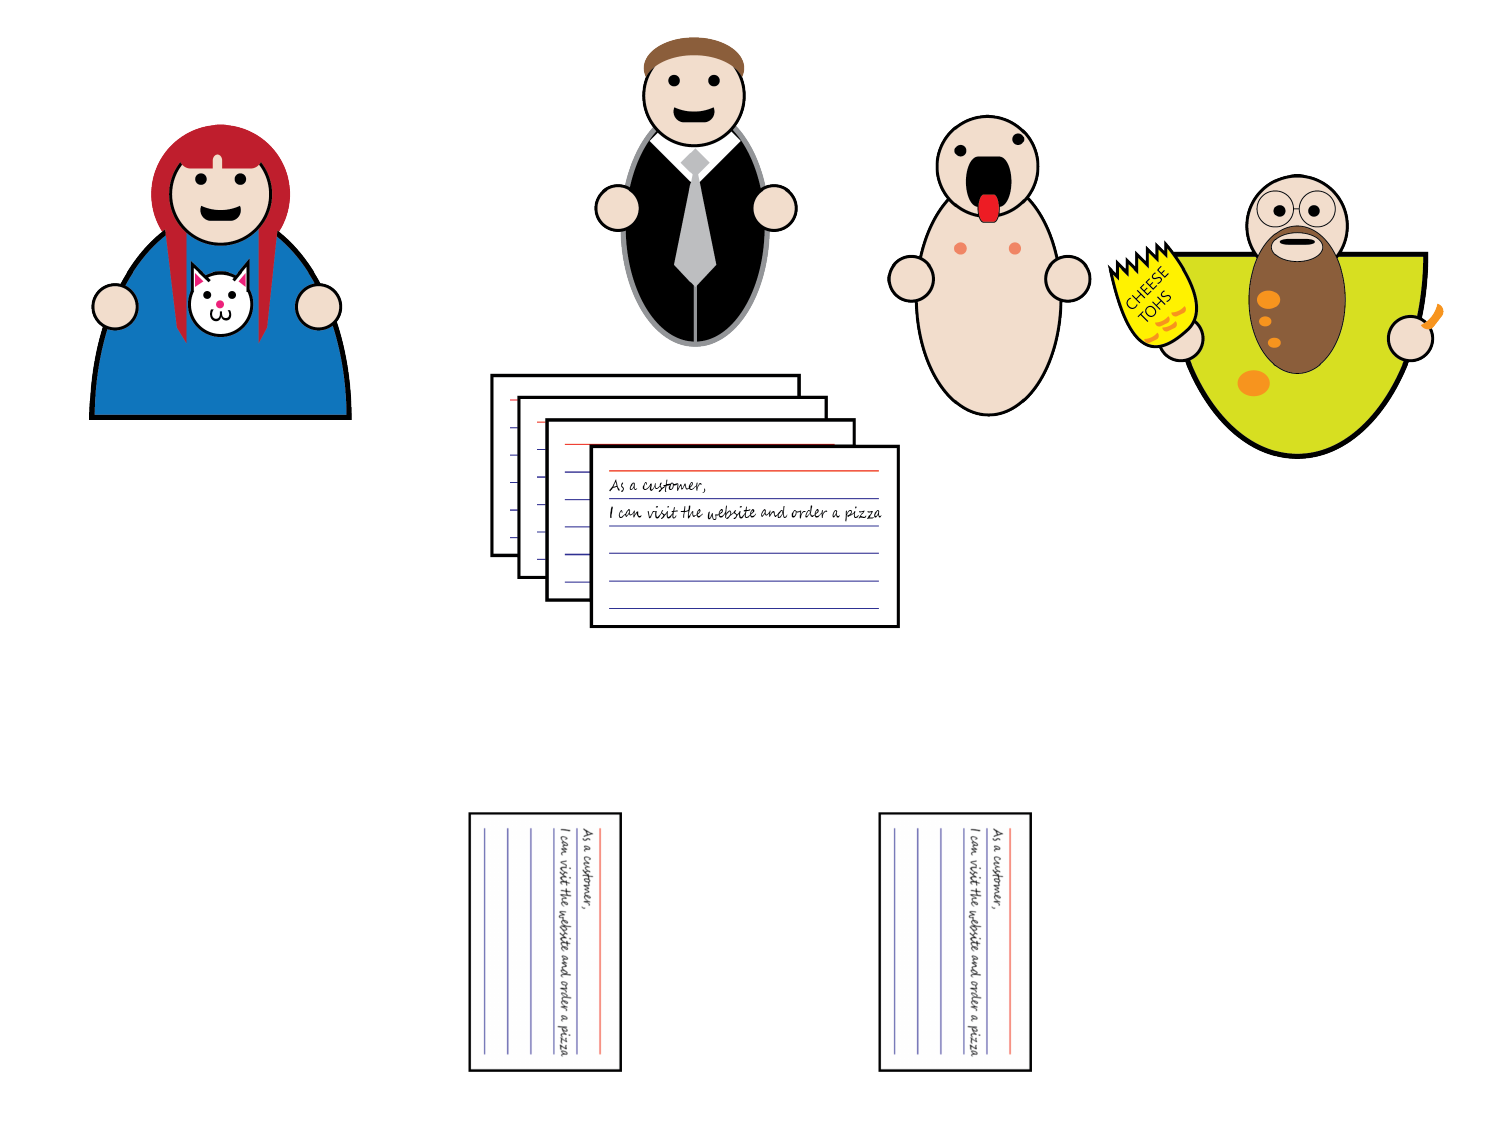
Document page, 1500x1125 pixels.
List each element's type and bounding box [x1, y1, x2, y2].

picture [88, 124, 352, 421]
picture [483, 20, 1092, 656]
picture [825, 813, 1085, 1071]
picture [415, 813, 675, 1071]
picture [1107, 174, 1444, 459]
